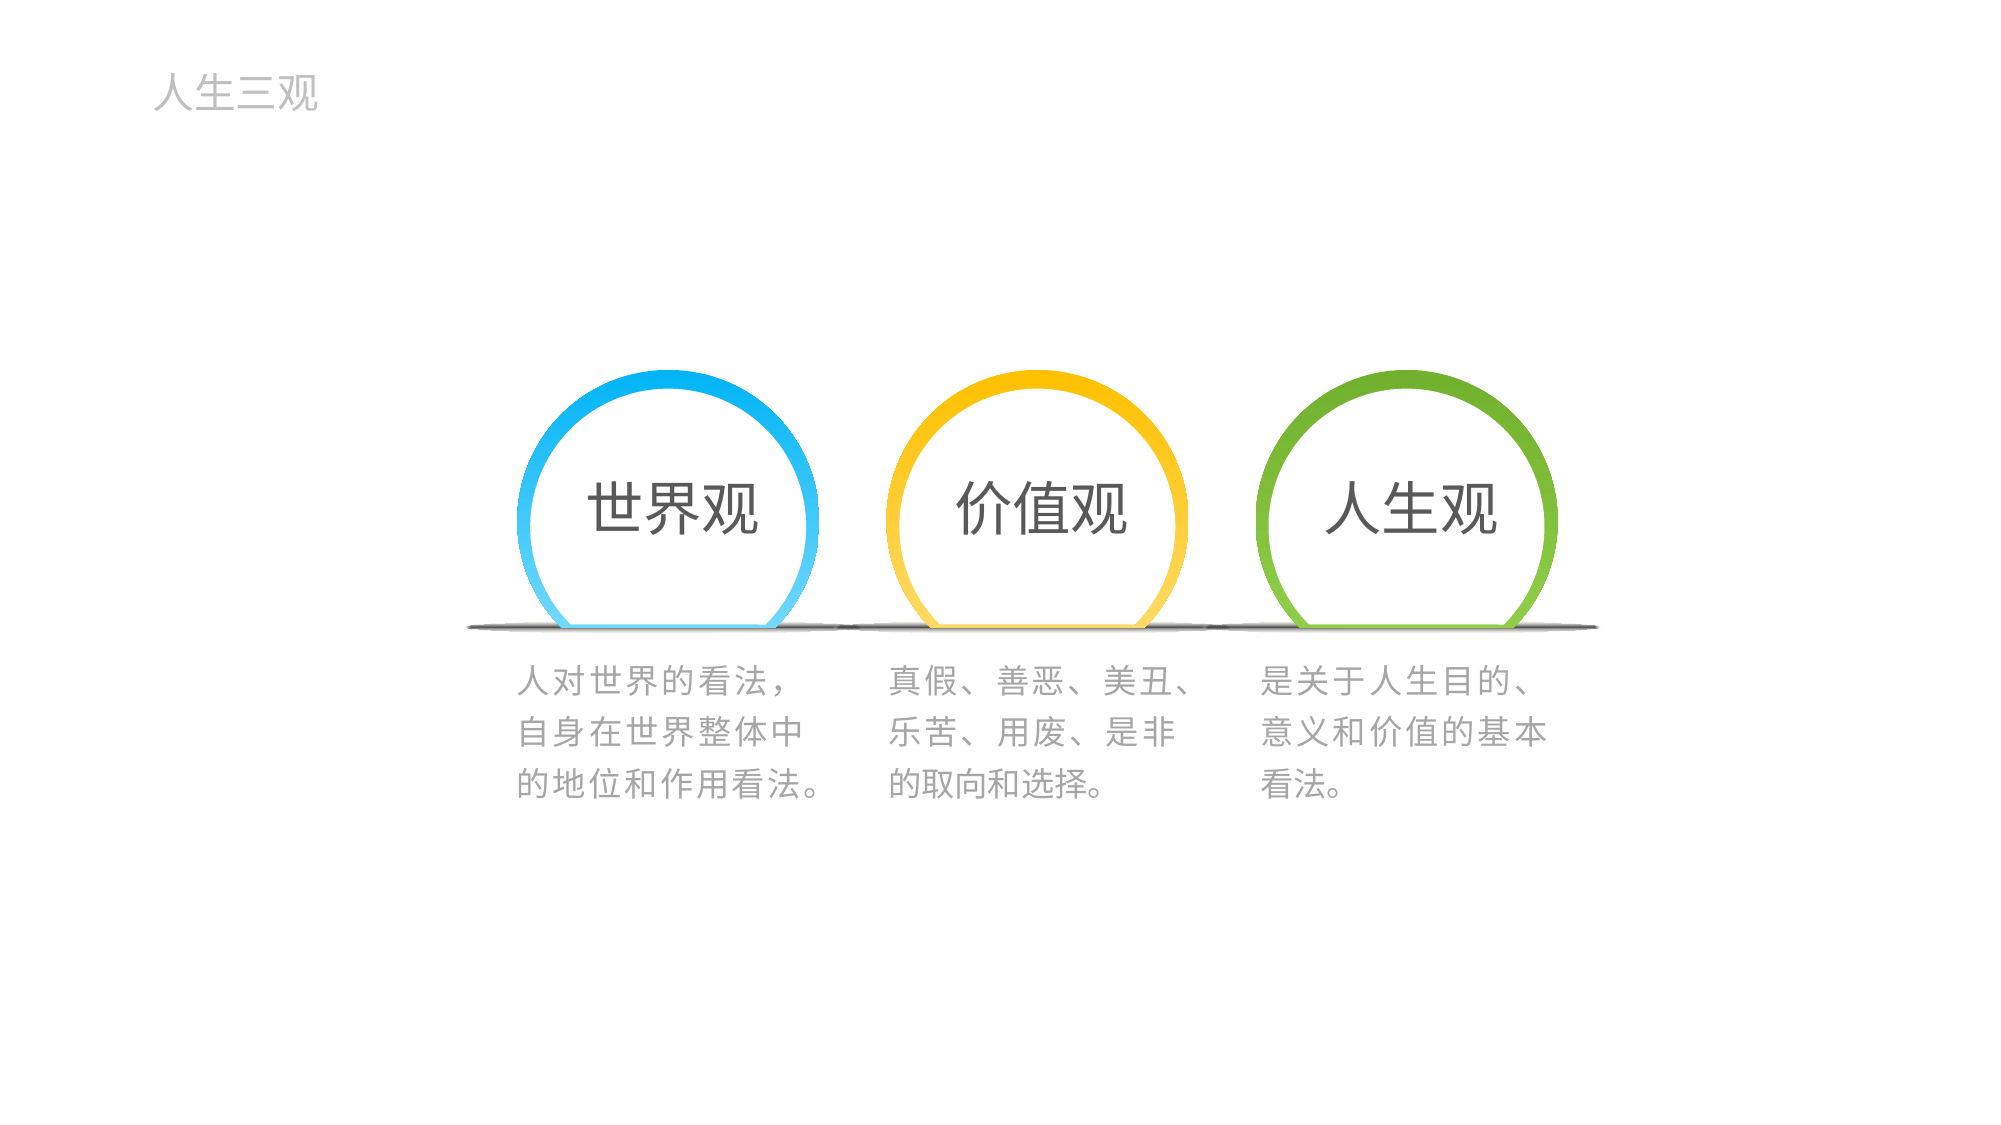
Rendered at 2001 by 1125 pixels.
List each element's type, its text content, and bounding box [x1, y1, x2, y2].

text_box [516, 368, 821, 629]
text_box [1201, 621, 1602, 634]
title 人生三观 [137, 59, 1150, 130]
text_box [1254, 368, 1559, 629]
text_box 是关于人生目的、意义和价值的基本看法。 [1260, 647, 1548, 804]
text_box [832, 621, 1214, 634]
text_box 人对世界的看法，自身在世界整体中的地位和作用看法。 [516, 647, 804, 804]
text_box 价值观 [898, 387, 1177, 626]
text_box [463, 621, 845, 634]
text_box 真假、善恶、美丑、乐苦、用废、是非的取向和选择。 [888, 647, 1176, 804]
text_box 世界观 [529, 387, 808, 626]
text_box [885, 368, 1190, 629]
text_box 人生观 [1267, 387, 1546, 626]
